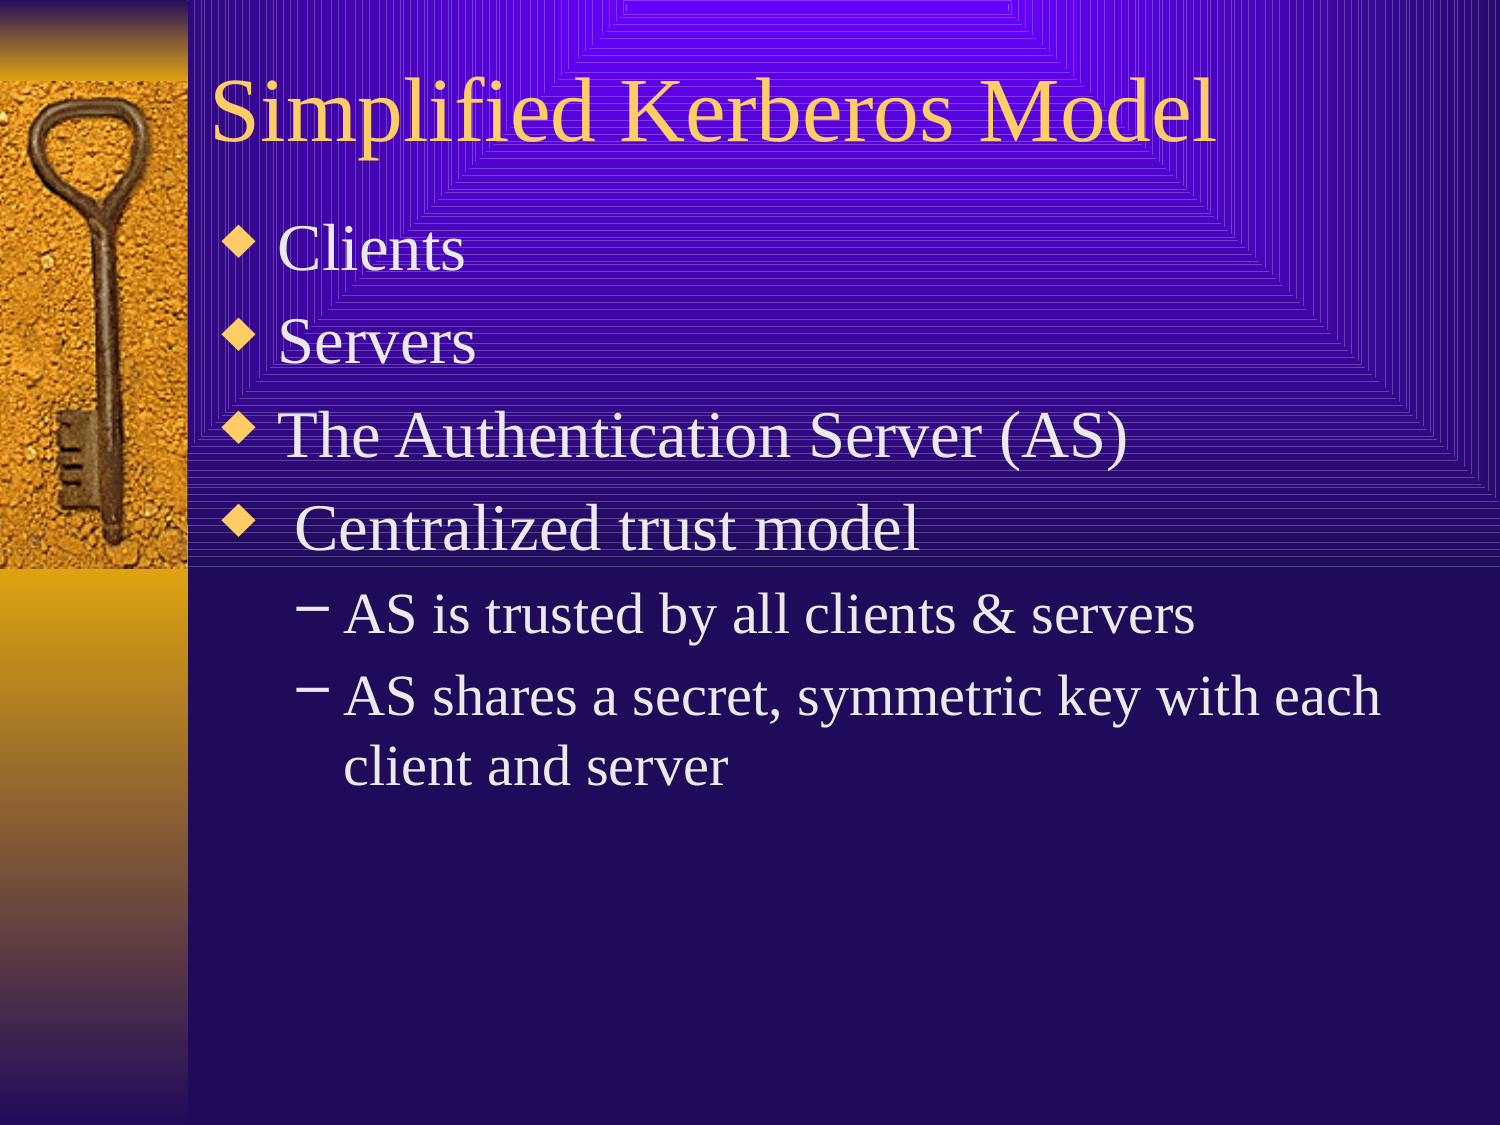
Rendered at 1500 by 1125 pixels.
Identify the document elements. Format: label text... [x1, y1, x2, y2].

title Simplified Kerberos Model [194, 4, 1471, 204]
picture [0, 81, 188, 569]
list Clients Servers The Authentication Server (AS) Centralized trust model AS is trusted by all clients & servers AS shares a secret, symmetric key with each client and server [206, 195, 1444, 1043]
